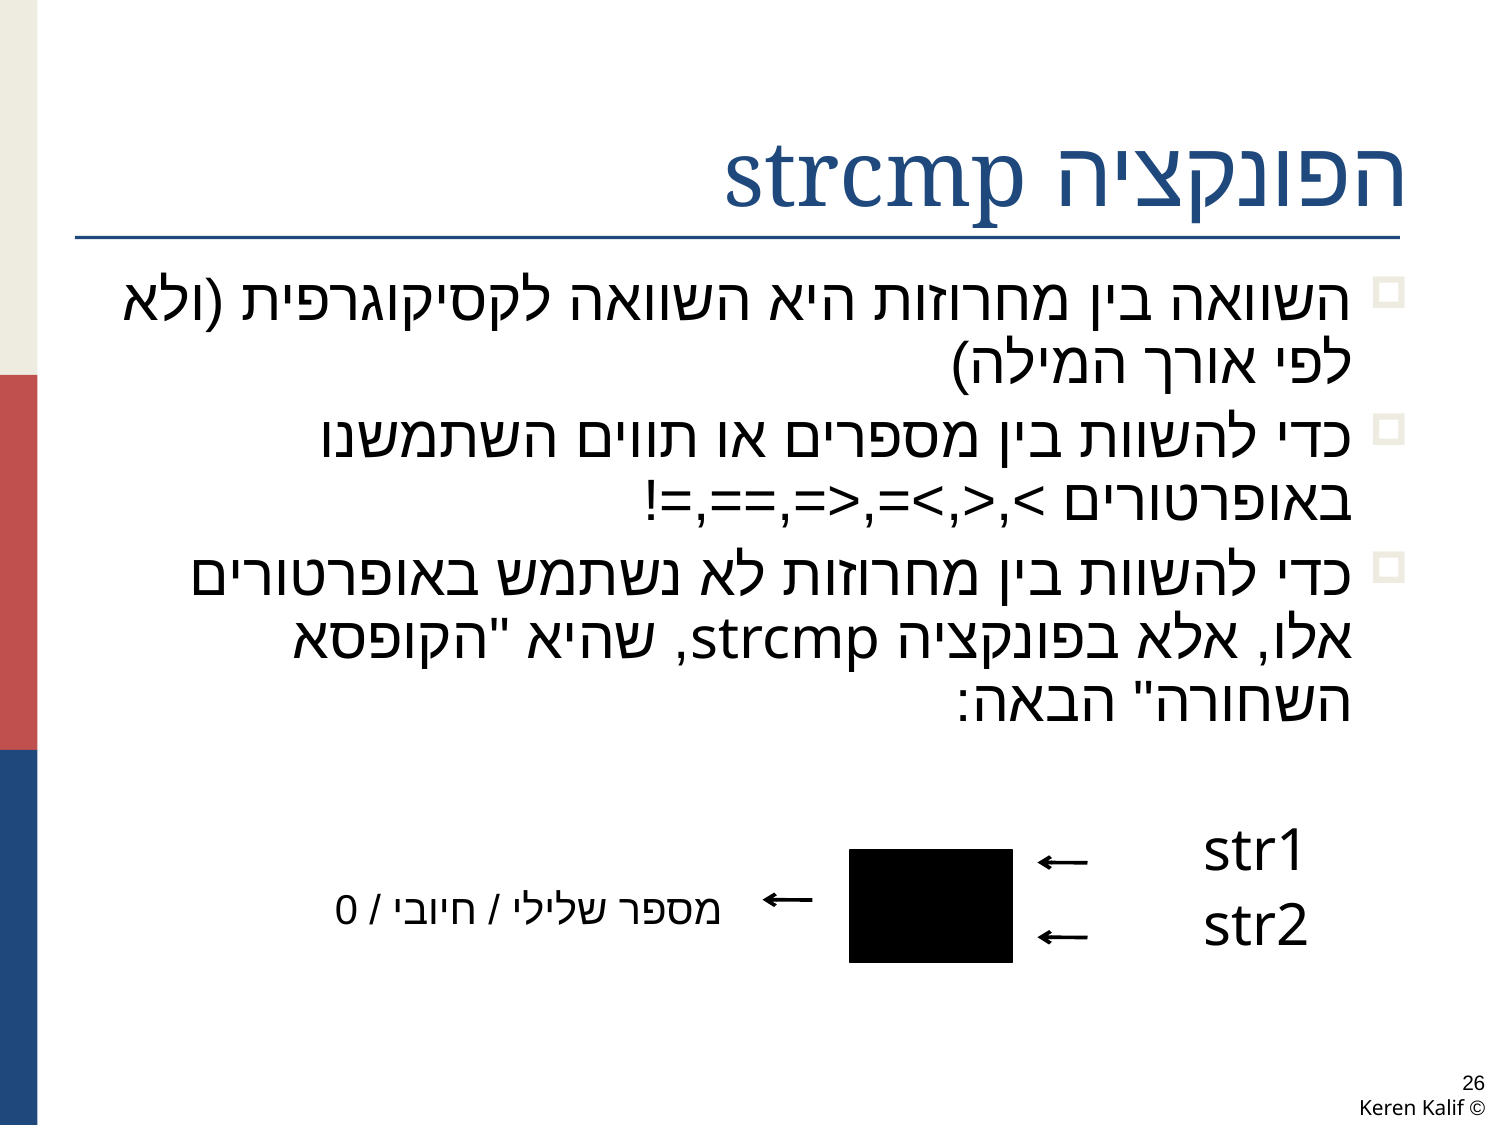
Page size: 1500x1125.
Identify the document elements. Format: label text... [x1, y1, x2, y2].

list השוואה בין מחרוזות היא השוואה לקסיקוגרפית (ולא לפי אורך המילה) כדי להשוות בין מספרים או תווים השתמשנו באופרטורים >,<,>=,<=,==,=! כדי להשוות בין מחרוזות לא נשתמש באופרטורים אלו, אלא בפונקציה strcmp, שהיא "הקופסא השחורה" הבאה: str1 str2 [74, 262, 1426, 1006]
text_box [849, 849, 1013, 963]
text_box מספר שלילי / חיובי / 0 [312, 875, 738, 940]
text_box 26 © Keren Kalif [1149, 1037, 1500, 1113]
title הפונקציה strcmp [74, 45, 1426, 233]
